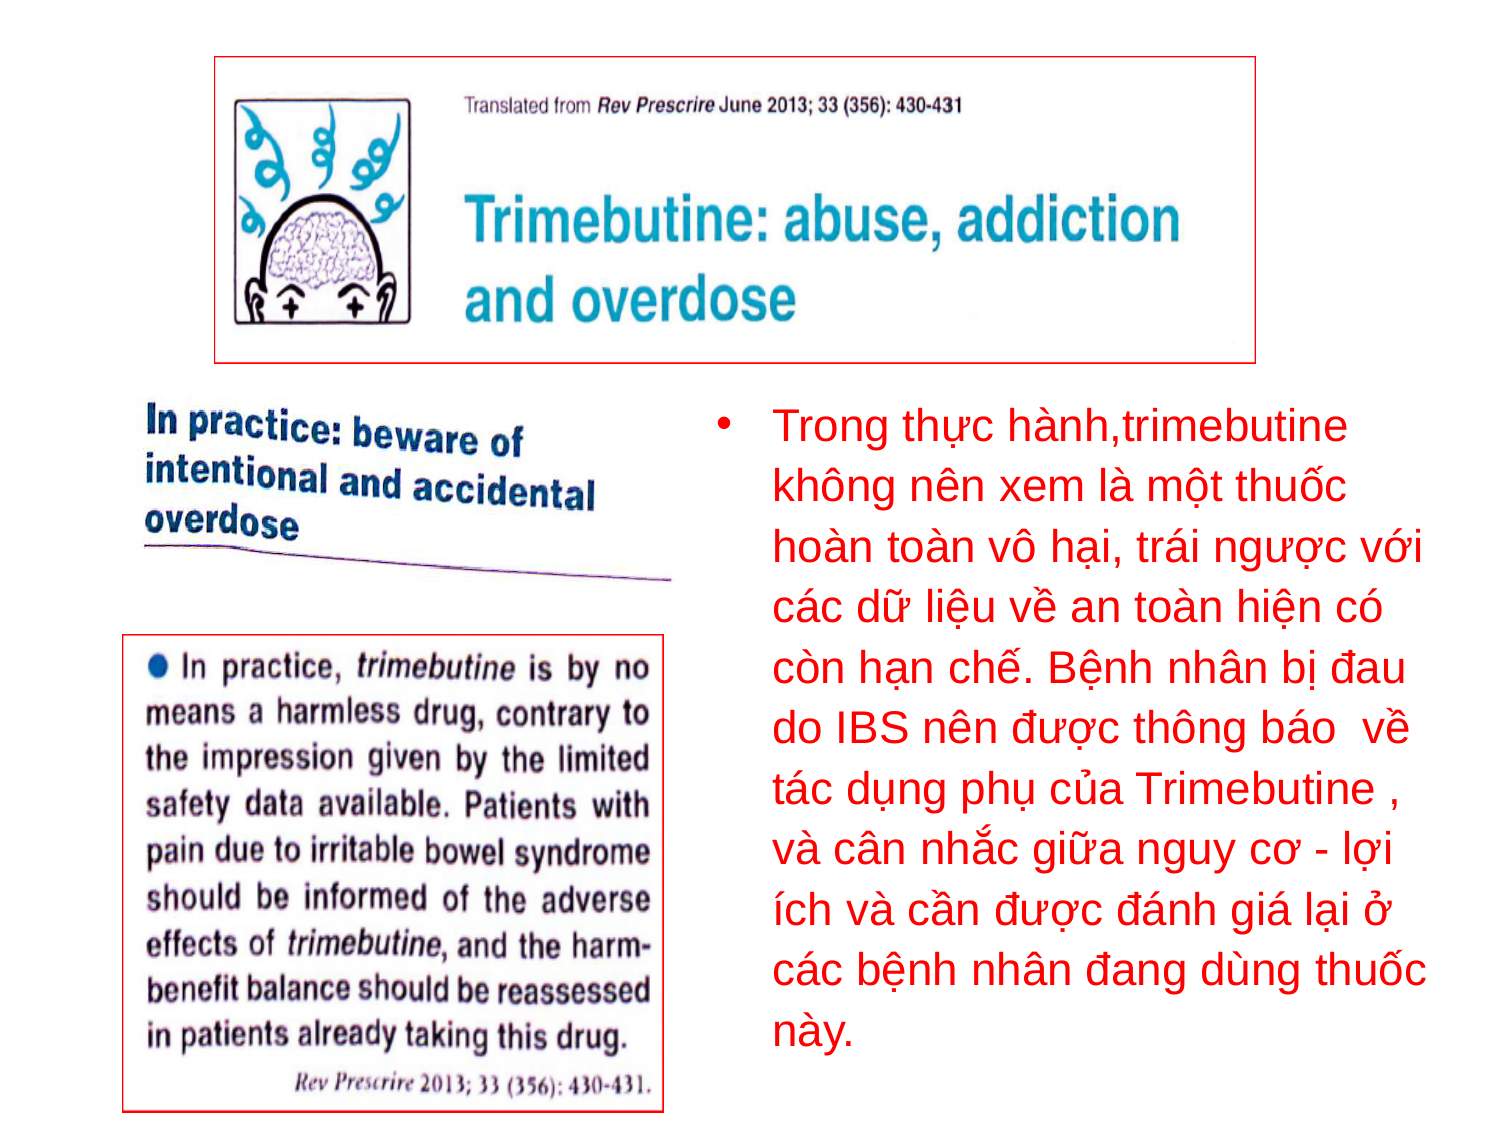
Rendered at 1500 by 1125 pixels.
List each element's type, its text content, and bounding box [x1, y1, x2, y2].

list Trong thực hành,trimebutine không nên xem là một thuốc hoàn toàn vô hại, trái ngược với các dữ liệu về an toàn hiện có còn hạn chế. Bệnh nhân bị đau do IBS nên được thông báo về tác dụng phụ của Trimebutine , và cân nhắc giữa nguy cơ - lợi ích và cần được đánh giá lại ở các bệnh nhân đang dùng thuốc này. [701, 382, 1463, 1125]
picture [213, 55, 1256, 365]
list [122, 633, 665, 1113]
picture [122, 372, 683, 588]
